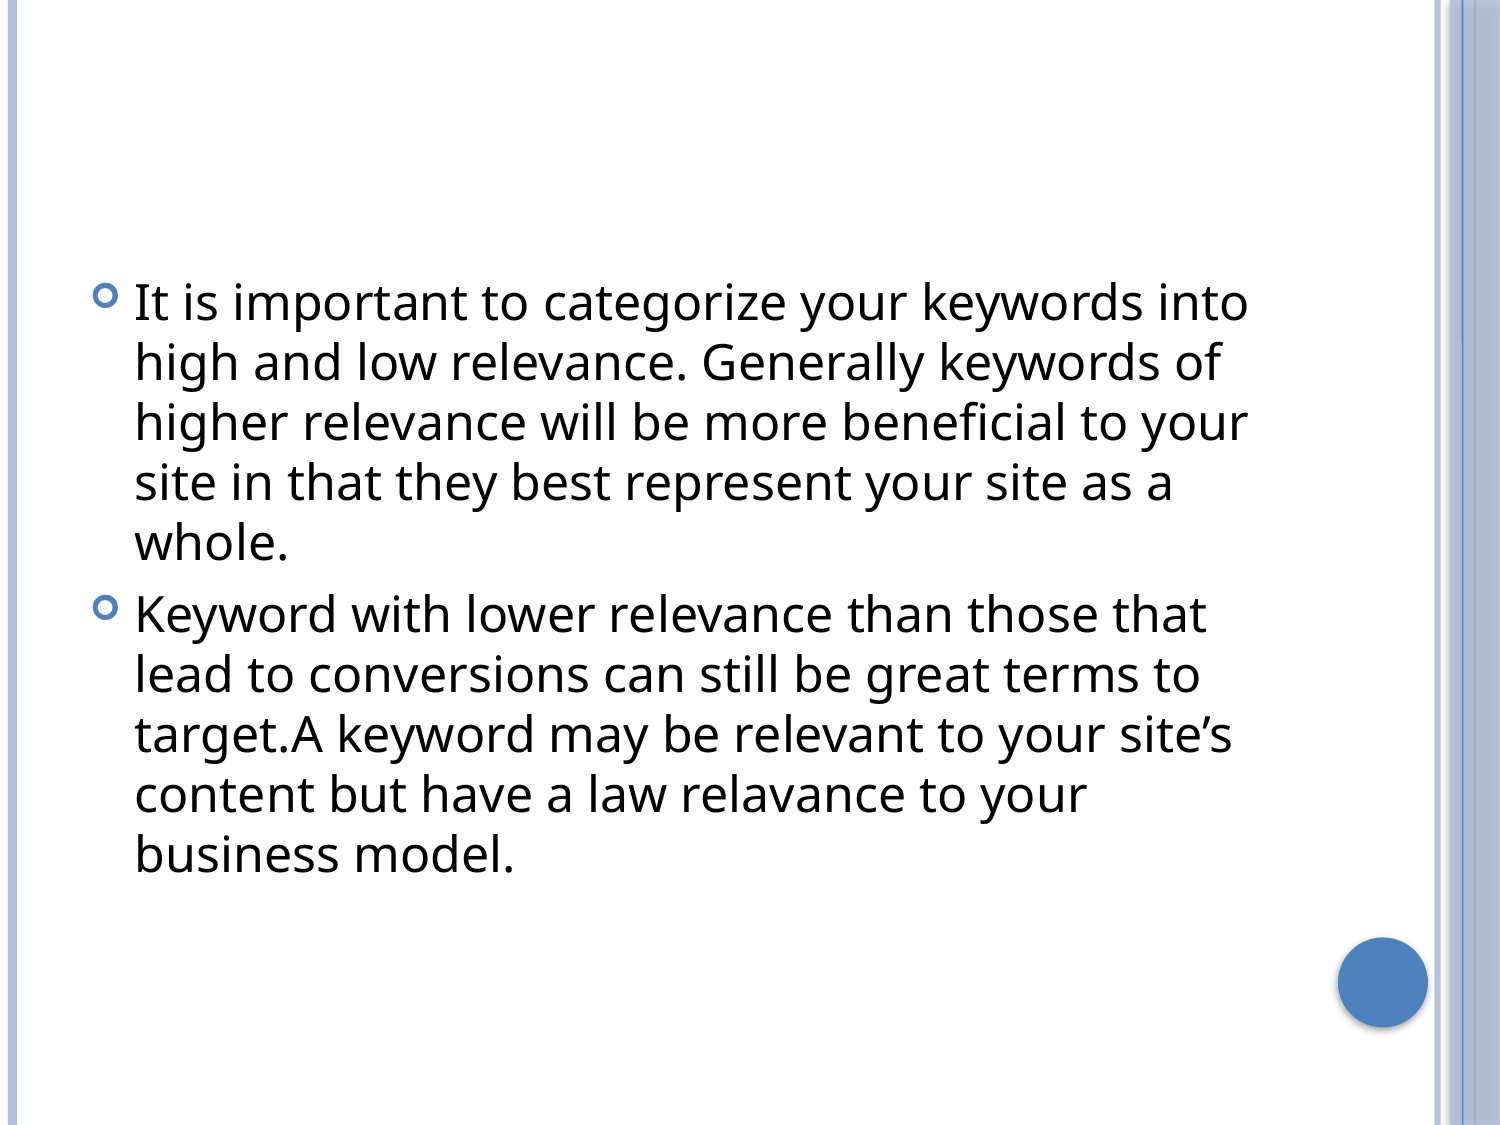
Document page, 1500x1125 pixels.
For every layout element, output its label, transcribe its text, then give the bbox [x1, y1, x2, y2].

list It is important to categorize your keywords into high and low relevance. Generally keywords of higher relevance will be more beneficial to your site in that they best represent your site as a whole. Keyword with lower relevance than those that lead to conversions can still be great terms to target.A keyword may be relevant to your site’s content but have a law relavance to your business model. [75, 262, 1300, 1062]
